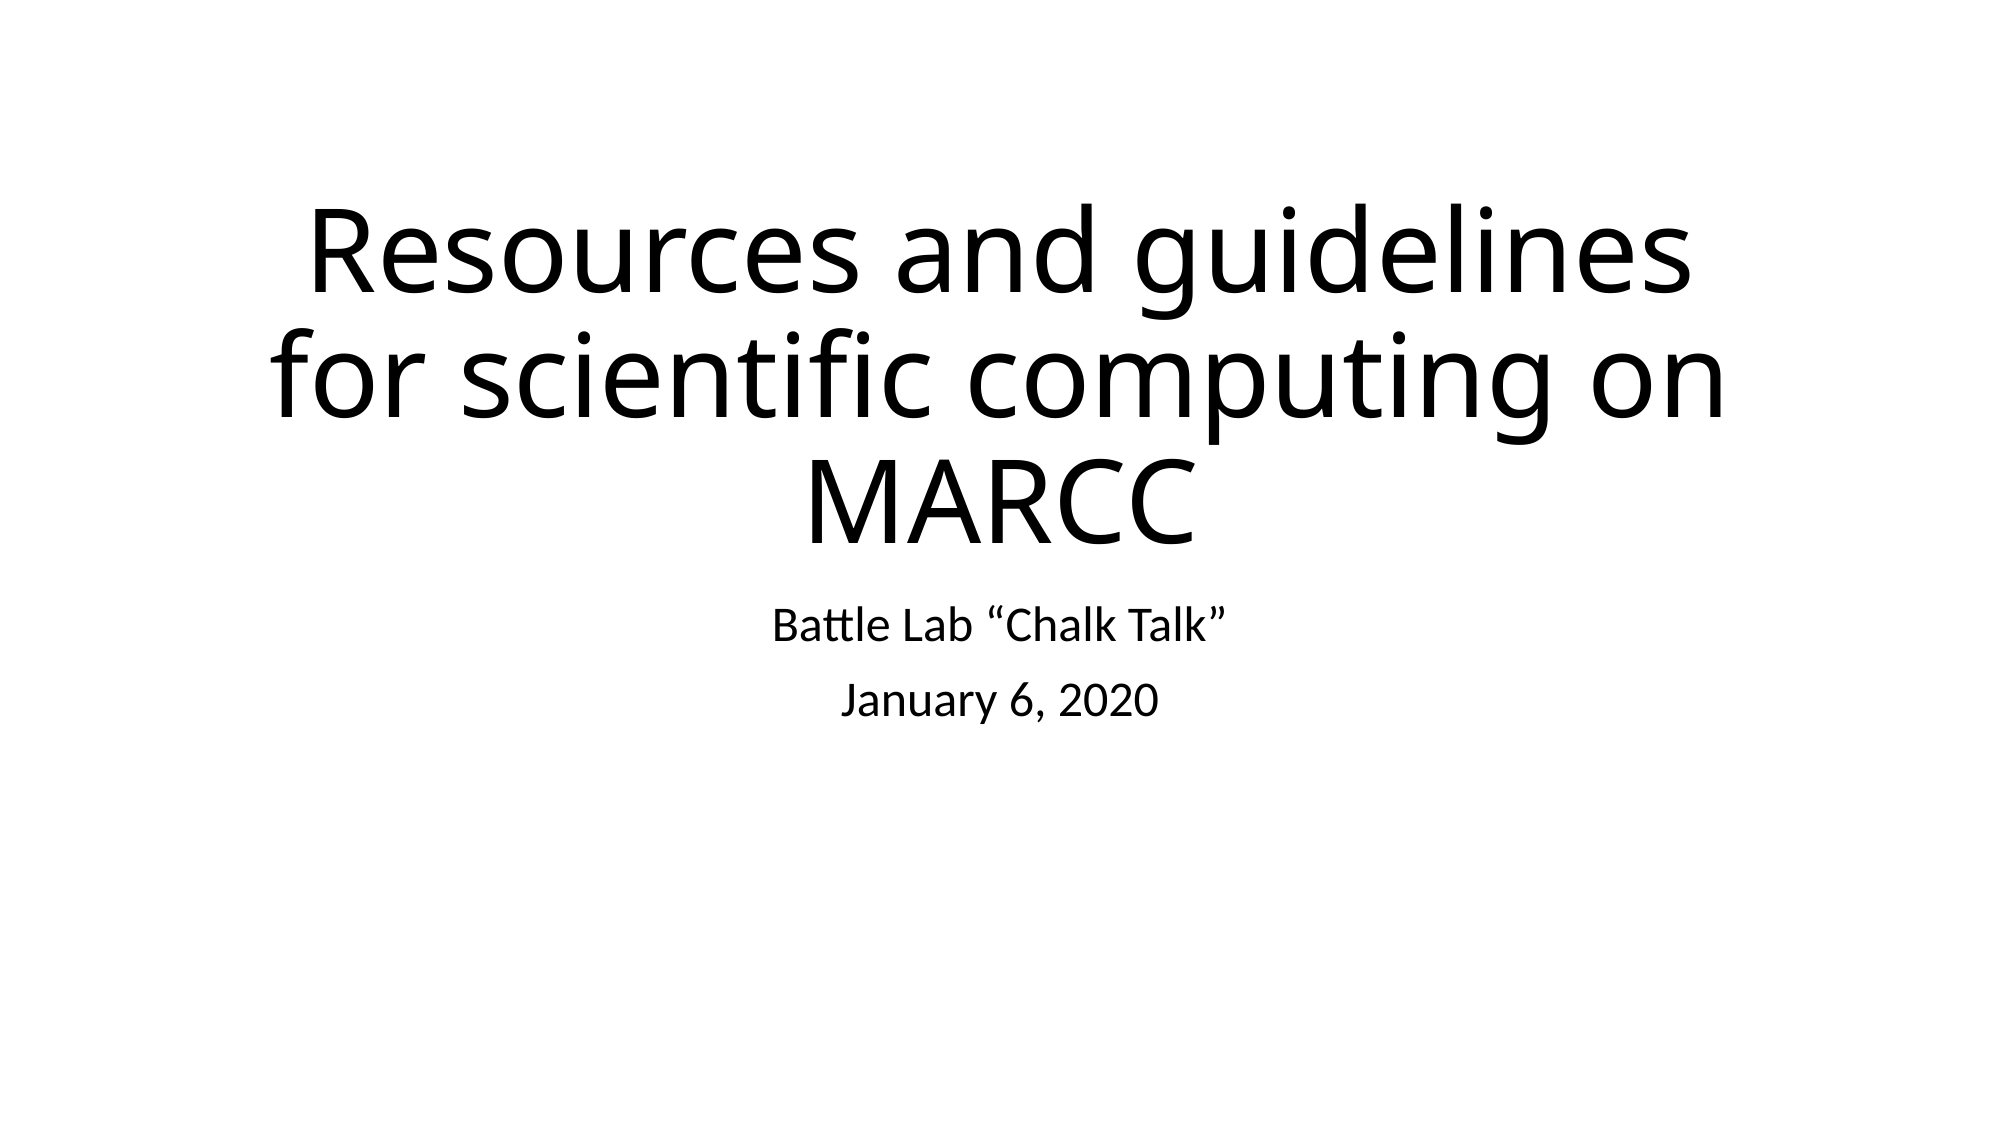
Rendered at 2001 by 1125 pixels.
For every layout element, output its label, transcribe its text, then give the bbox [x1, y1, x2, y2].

title Resources and guidelines for scientific computing on MARCC [249, 184, 1750, 576]
subtitle Battle Lab “Chalk Talk” January 6, 2020 [249, 590, 1750, 863]
